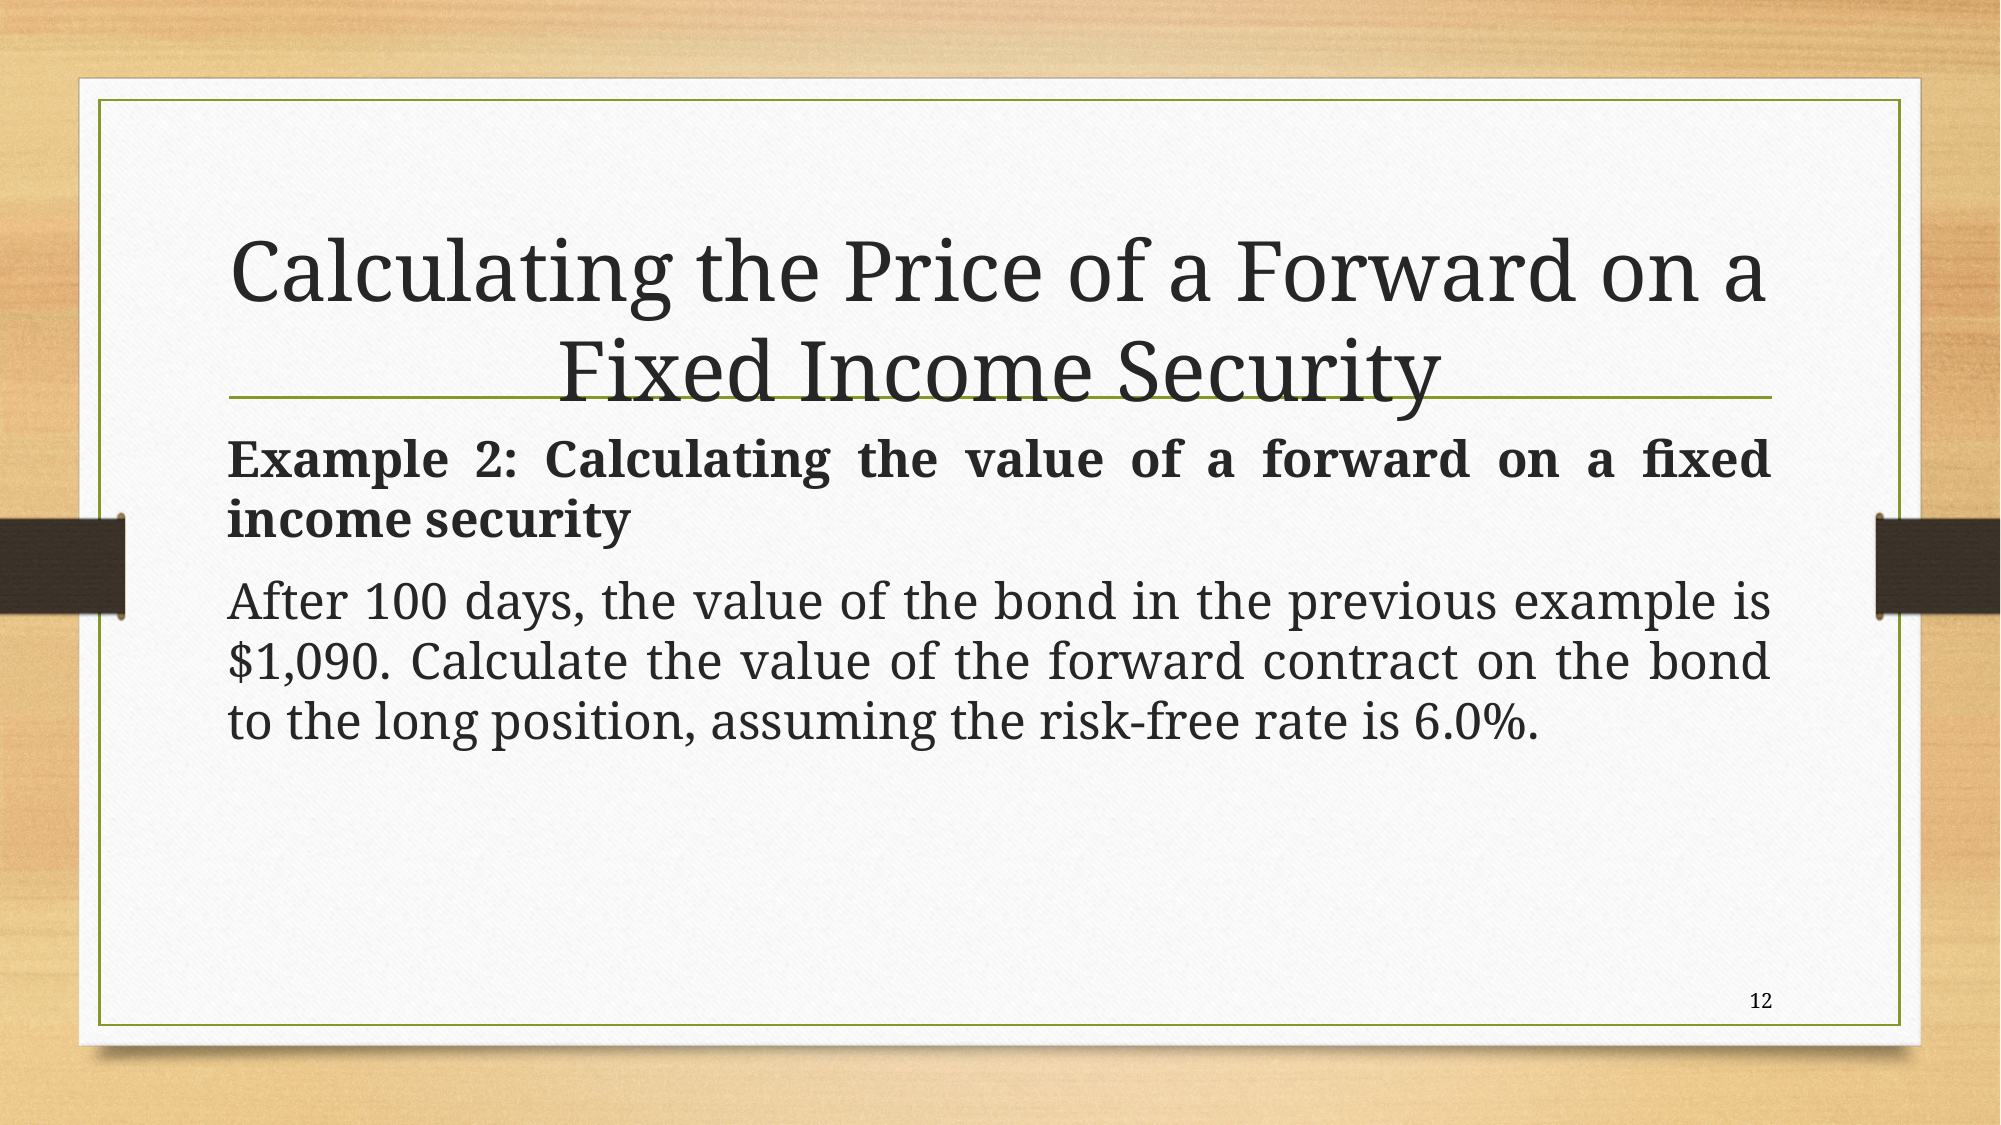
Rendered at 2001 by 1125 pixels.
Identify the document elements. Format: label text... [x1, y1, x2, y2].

list Example 2: Calculating the value of a forward on a fixed income security After 100 days, the value of the bond in the previous example is $1,090. Calculate the value of the forward contract on the bond to the long position, assuming the risk-free rate is 6.0%. [212, 419, 1788, 964]
picture [0, 0, 2001, 1125]
slide_number 12 [1698, 979, 1788, 1025]
title Calculating the Price of a Forward on a Fixed Income Security [212, 161, 1788, 375]
